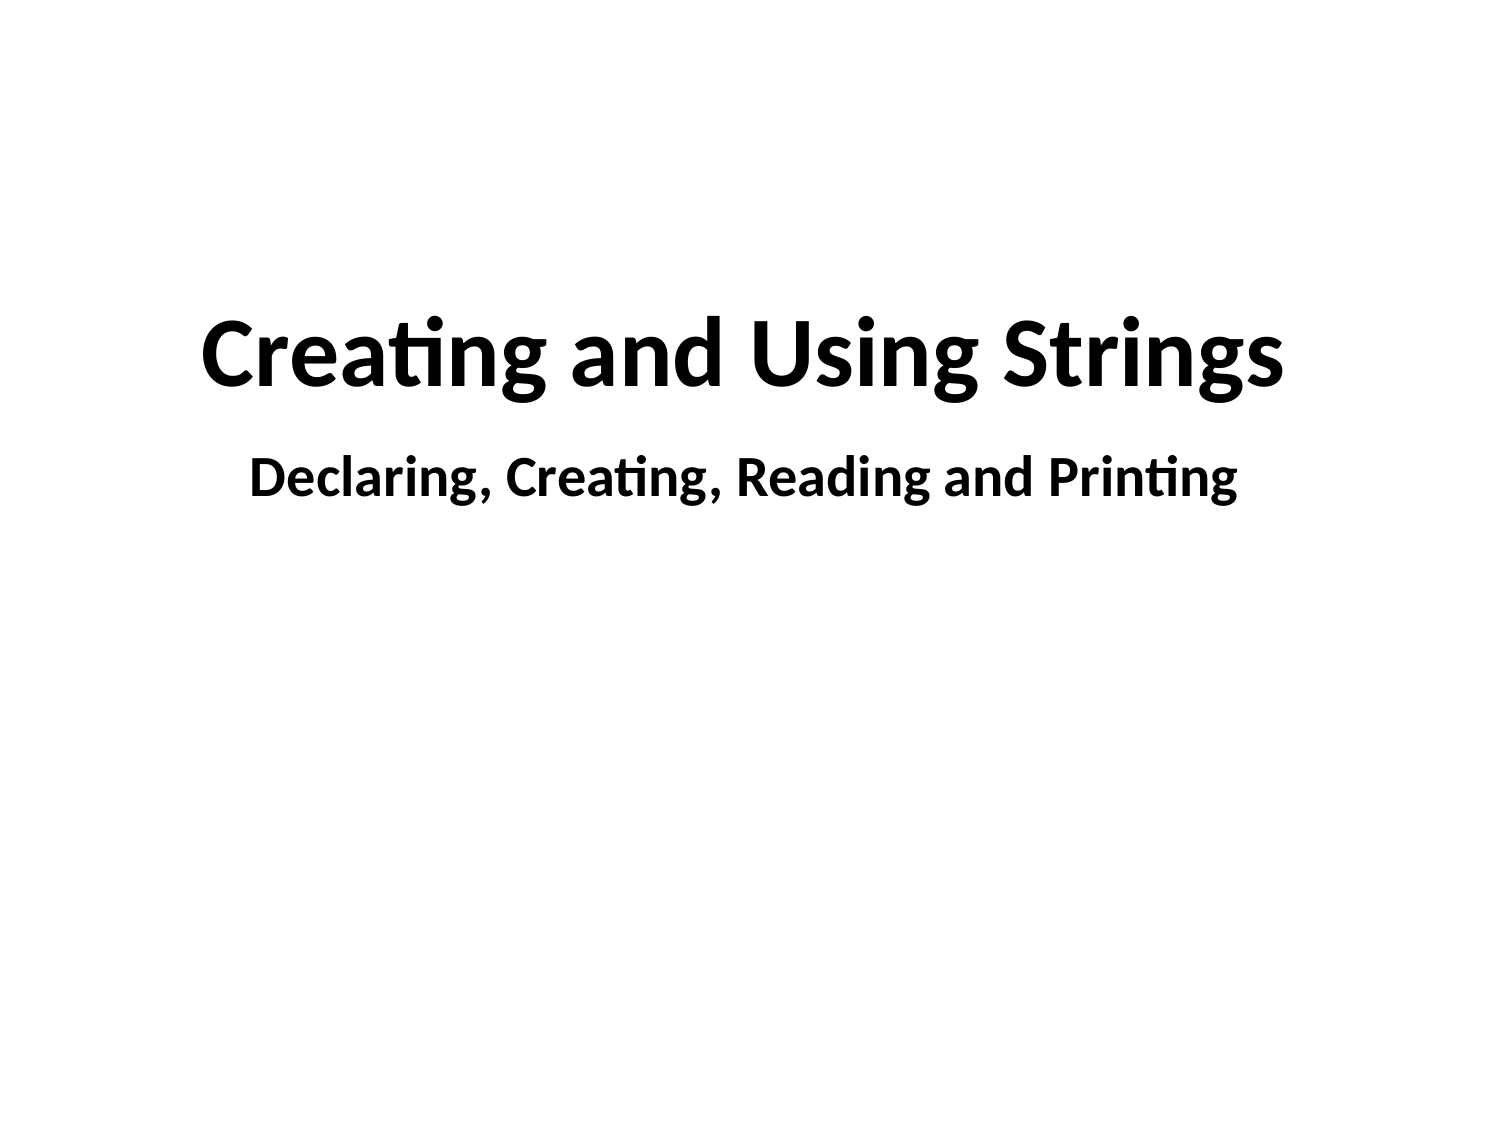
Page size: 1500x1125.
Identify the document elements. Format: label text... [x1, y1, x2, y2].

text_box Declaring, Creating, Reading and Printing [159, 430, 1329, 508]
text_box Creating and Using Strings [123, 274, 1365, 407]
